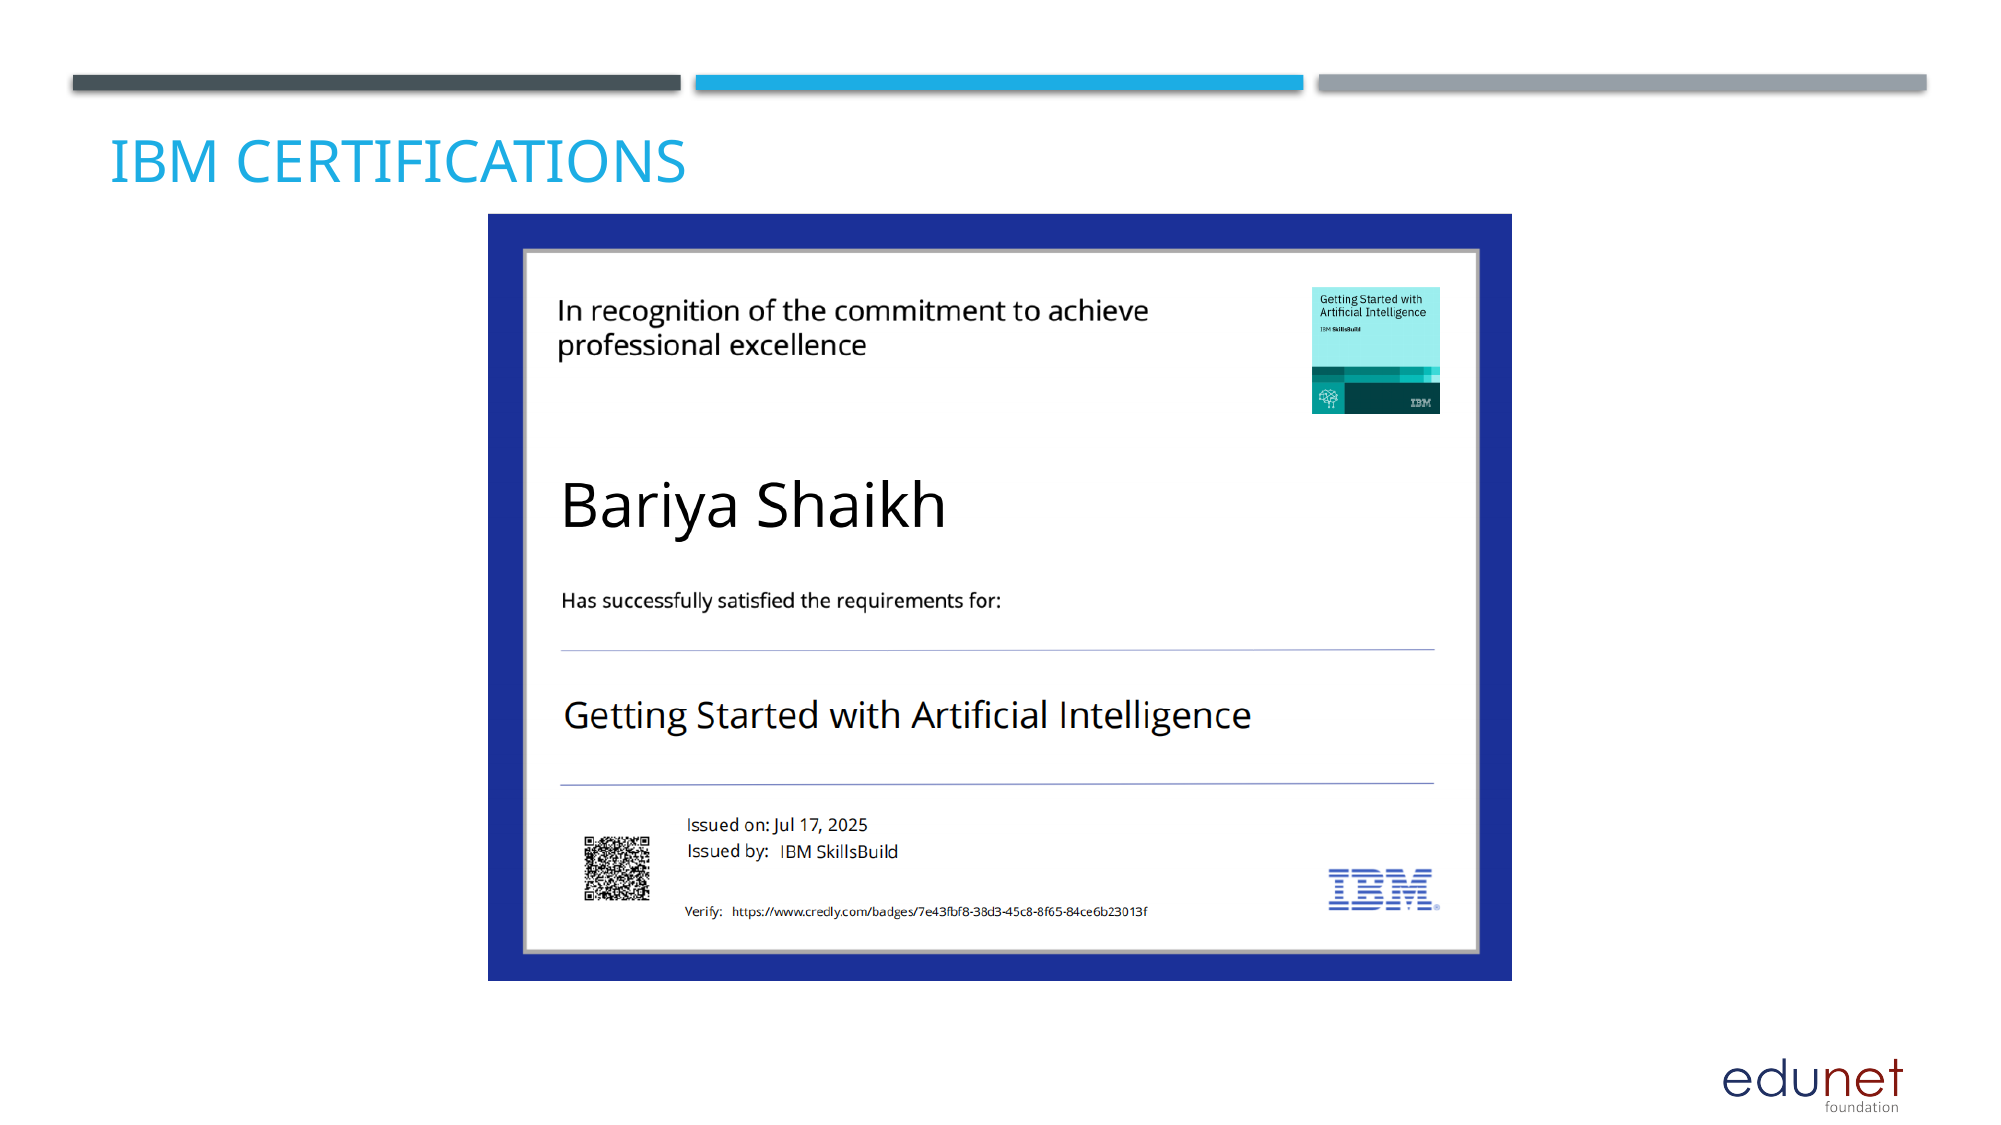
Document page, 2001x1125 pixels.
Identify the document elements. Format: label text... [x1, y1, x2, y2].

picture [1719, 1056, 1905, 1116]
title IBM Certifications [95, 115, 1905, 203]
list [488, 212, 1512, 981]
